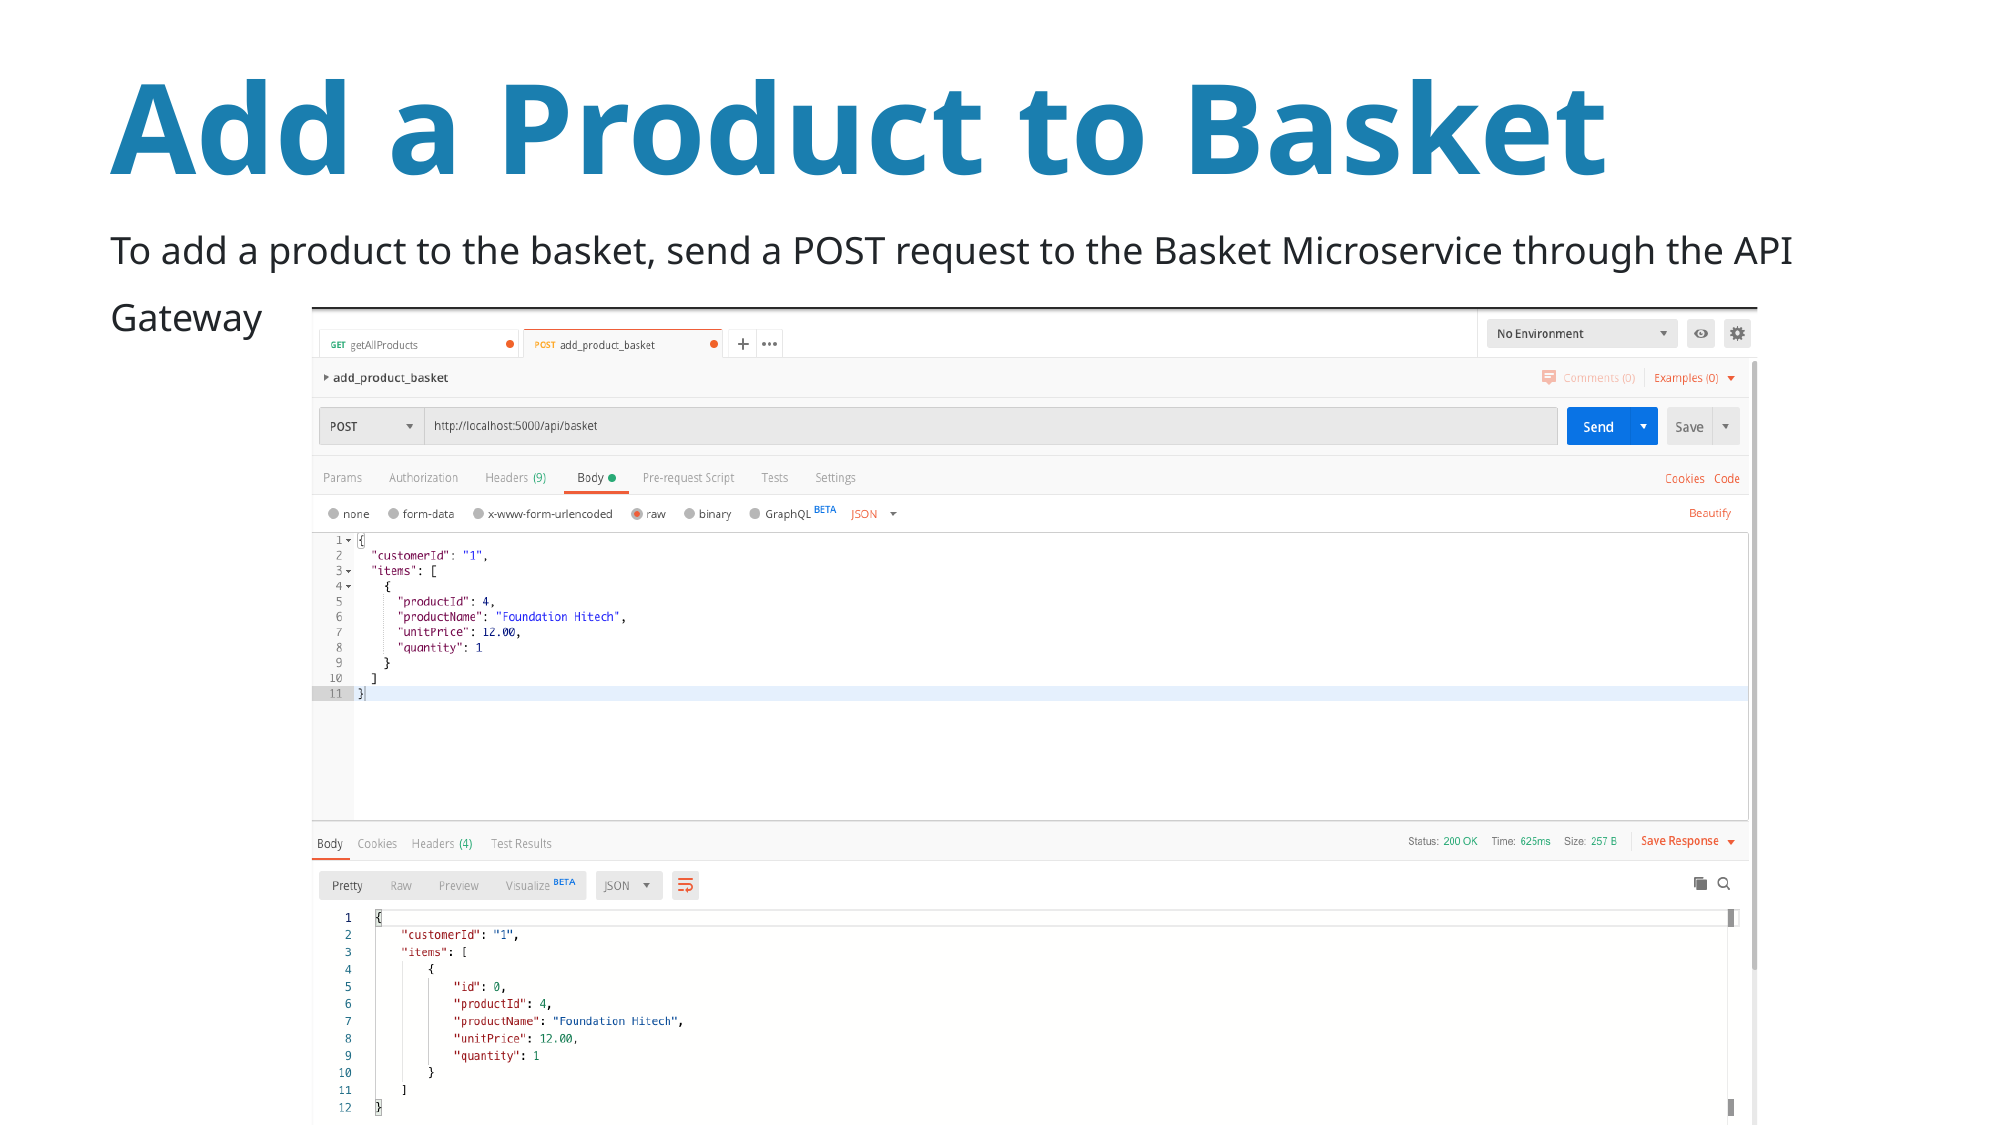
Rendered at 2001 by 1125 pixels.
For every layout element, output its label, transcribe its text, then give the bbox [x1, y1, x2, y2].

picture [311, 307, 1758, 1125]
text_box Add a Product to Basket [95, 59, 1925, 196]
text_box To add a product to the basket, send a POST request to the Basket Microservice through the API Gateway [95, 196, 1925, 347]
